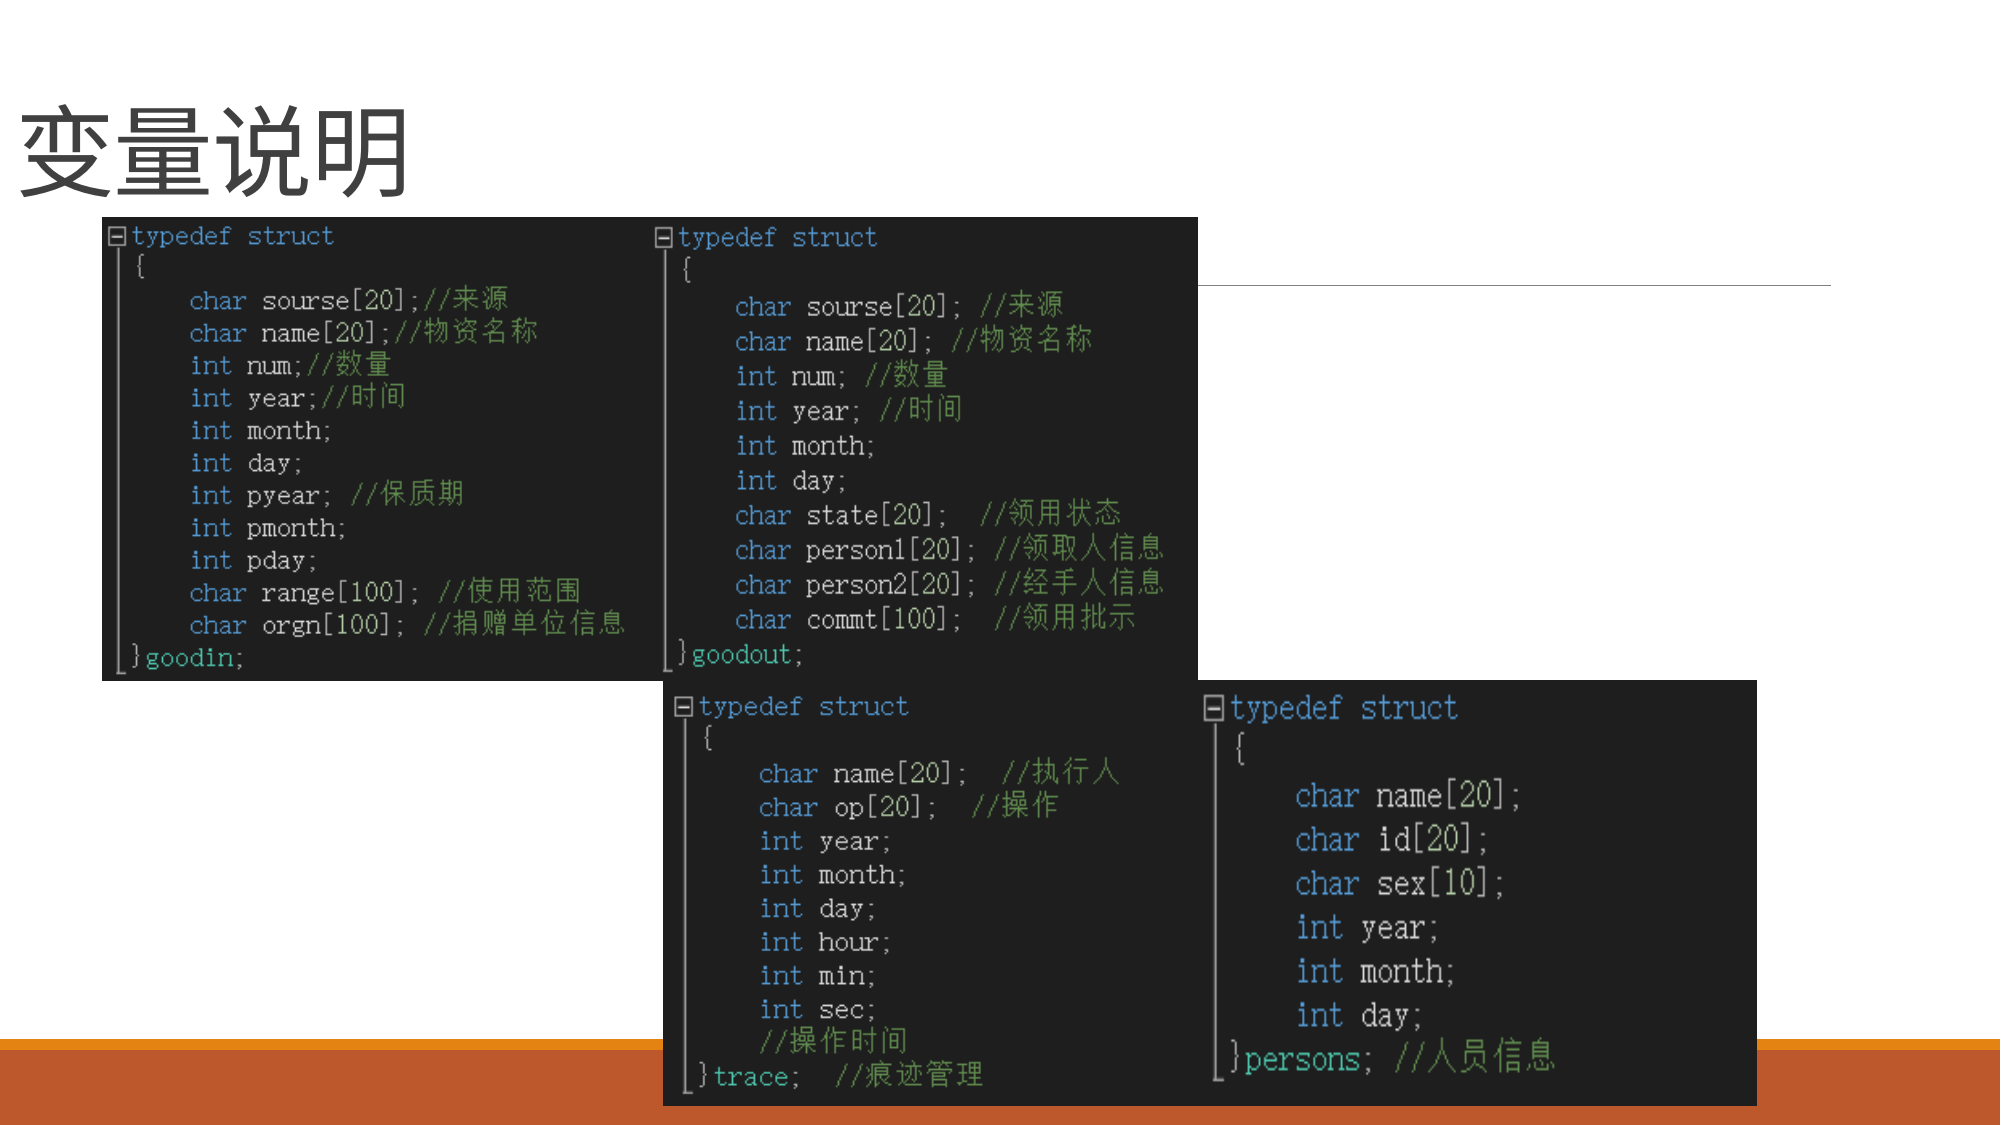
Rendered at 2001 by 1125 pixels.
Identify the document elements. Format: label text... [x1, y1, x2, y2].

title 变量说明 [0, 0, 1725, 218]
picture [641, 216, 1757, 1107]
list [101, 216, 640, 682]
